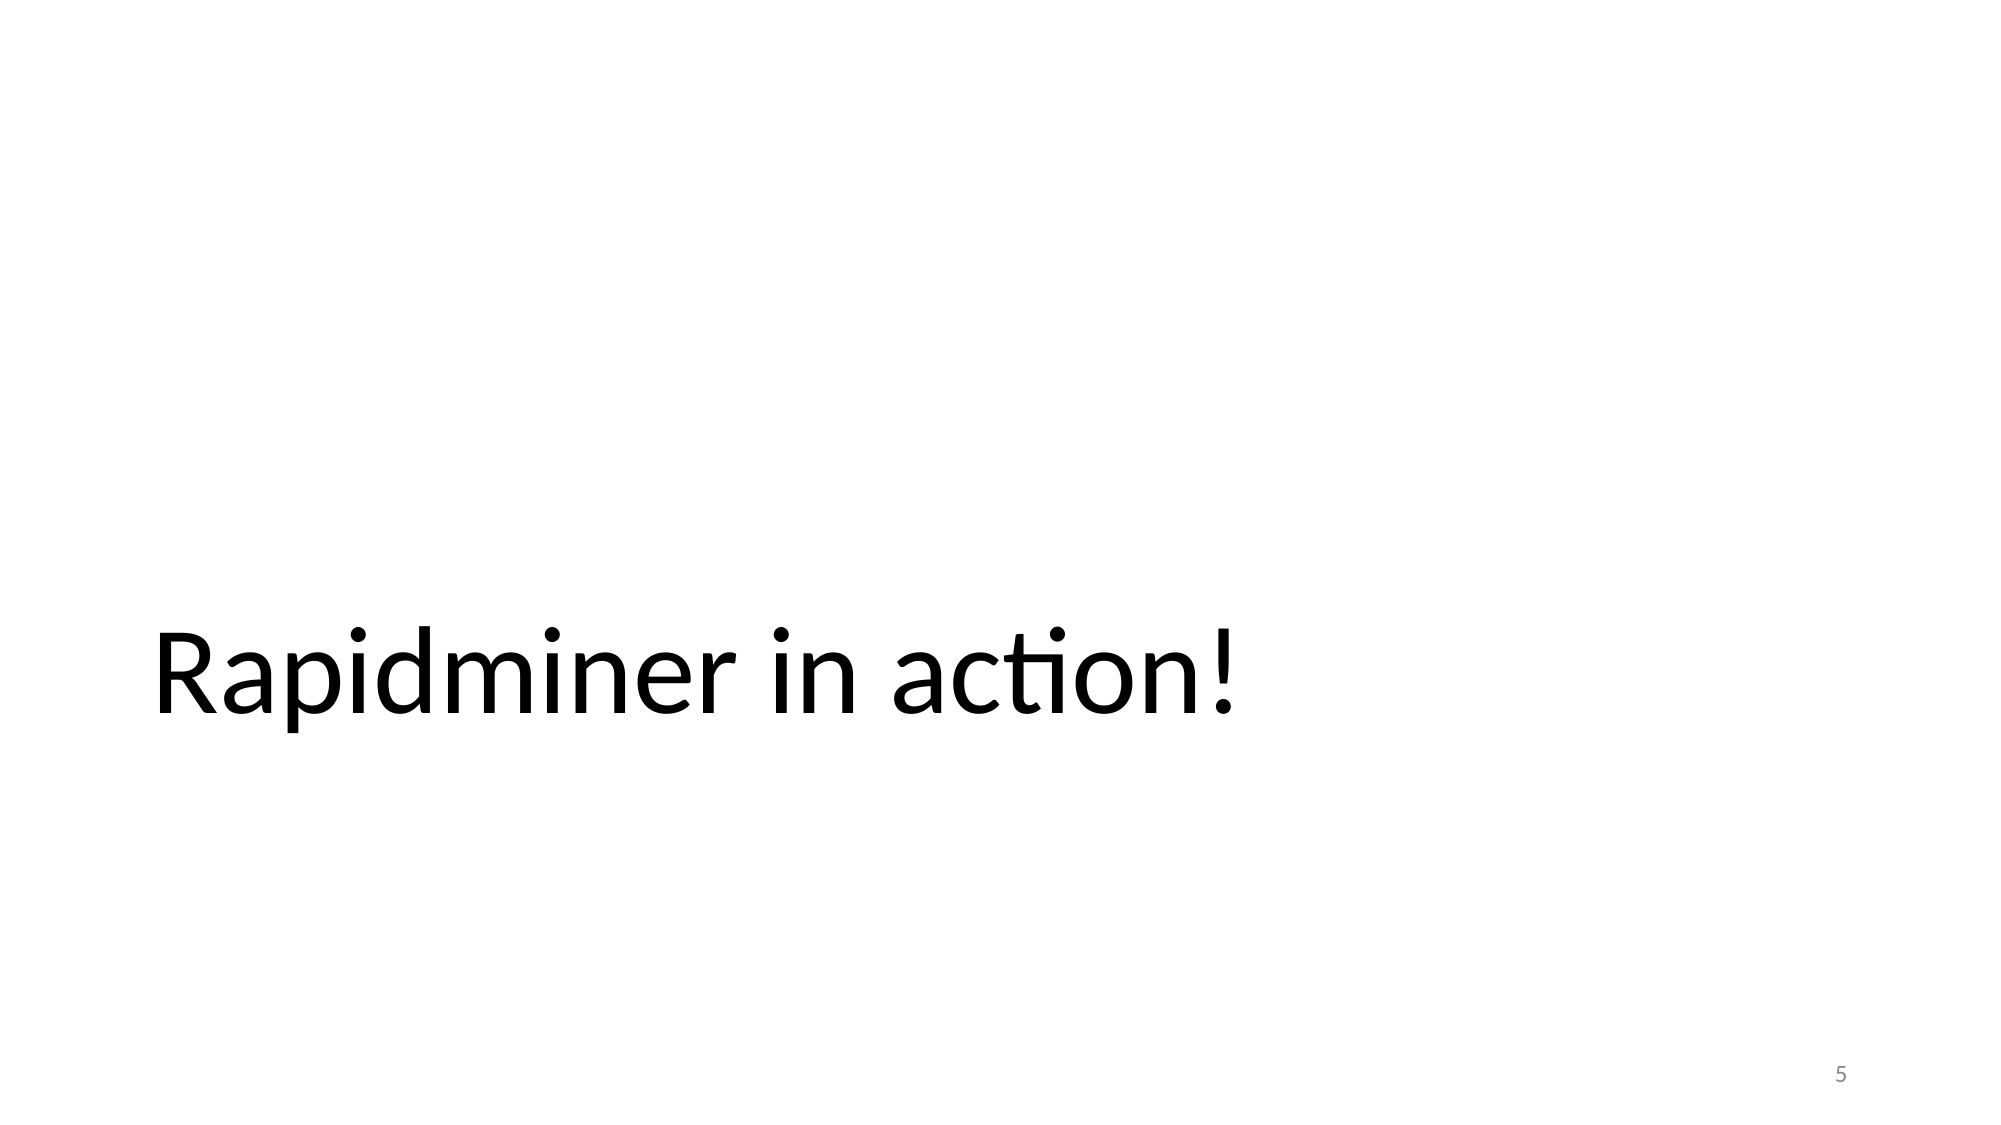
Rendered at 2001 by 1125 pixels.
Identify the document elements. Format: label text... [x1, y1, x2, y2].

title Rapidminer in action! [136, 280, 1862, 749]
slide_number 5 [1412, 1042, 1863, 1103]
